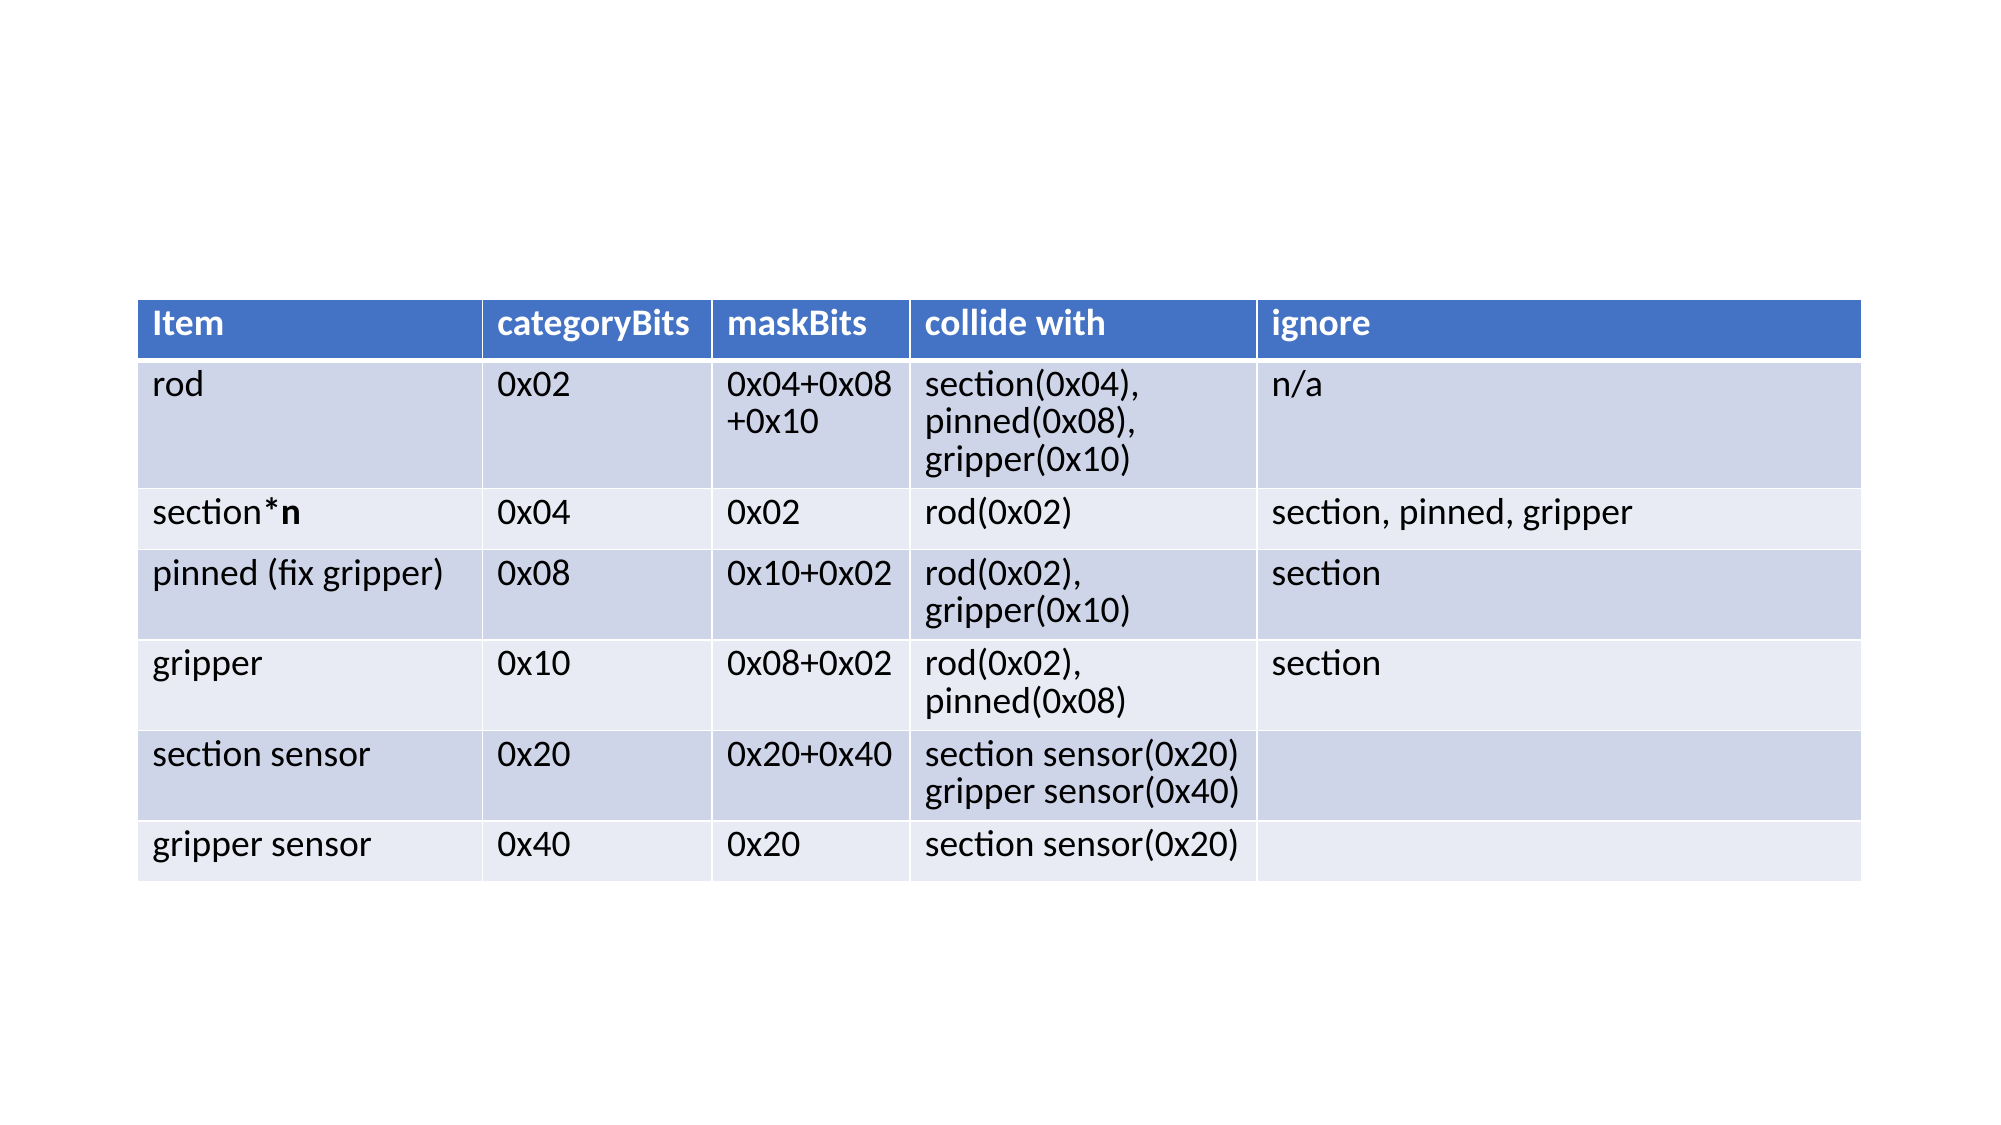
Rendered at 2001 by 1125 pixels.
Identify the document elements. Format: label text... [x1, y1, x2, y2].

table_cell n/a [1258, 363, 1861, 488]
table_cell section sensor [138, 731, 482, 820]
table_cell 0x04+0x08+0x10 [713, 363, 909, 488]
table_cell 0x20+0x40 [713, 731, 909, 820]
table_cell 0x20 [713, 822, 909, 881]
table_header ignore [1258, 300, 1861, 358]
table_cell section(0x04), pinned(0x08), gripper(0x10) [911, 363, 1256, 488]
table_cell pinned (fix gripper) [138, 550, 482, 639]
table_header categoryBits [483, 300, 711, 358]
table_cell 0x08 [483, 550, 711, 639]
table_cell 0x02 [713, 489, 909, 549]
table_cell section, pinned, gripper [1258, 489, 1861, 549]
table_cell [1258, 822, 1861, 881]
table_cell section sensor(0x20) gripper sensor(0x40) [911, 731, 1256, 820]
table_cell rod(0x02), pinned(0x08) [911, 641, 1256, 730]
table_cell [1258, 731, 1861, 820]
table_cell 0x02 [483, 363, 711, 488]
table_cell rod(0x02) [911, 489, 1256, 549]
table_cell 0x10+0x02 [713, 550, 909, 639]
table_cell 0x40 [483, 822, 711, 881]
table_cell 0x10 [483, 641, 711, 730]
table_cell 0x20 [483, 731, 711, 820]
table_cell 0x08+0x02 [713, 641, 909, 730]
table_cell 0x04 [483, 489, 711, 549]
table_cell section [1258, 550, 1861, 639]
table_cell gripper sensor [138, 822, 482, 881]
table_cell gripper [138, 641, 482, 730]
table_cell section*n [138, 489, 482, 549]
table_header collide with [911, 300, 1256, 358]
table_cell section sensor(0x20) [911, 822, 1256, 881]
table_header maskBits [713, 300, 909, 358]
table_cell section [1258, 641, 1861, 730]
table_cell rod [138, 363, 482, 488]
table_cell rod(0x02), gripper(0x10) [911, 550, 1256, 639]
table_header Item [138, 300, 482, 358]
